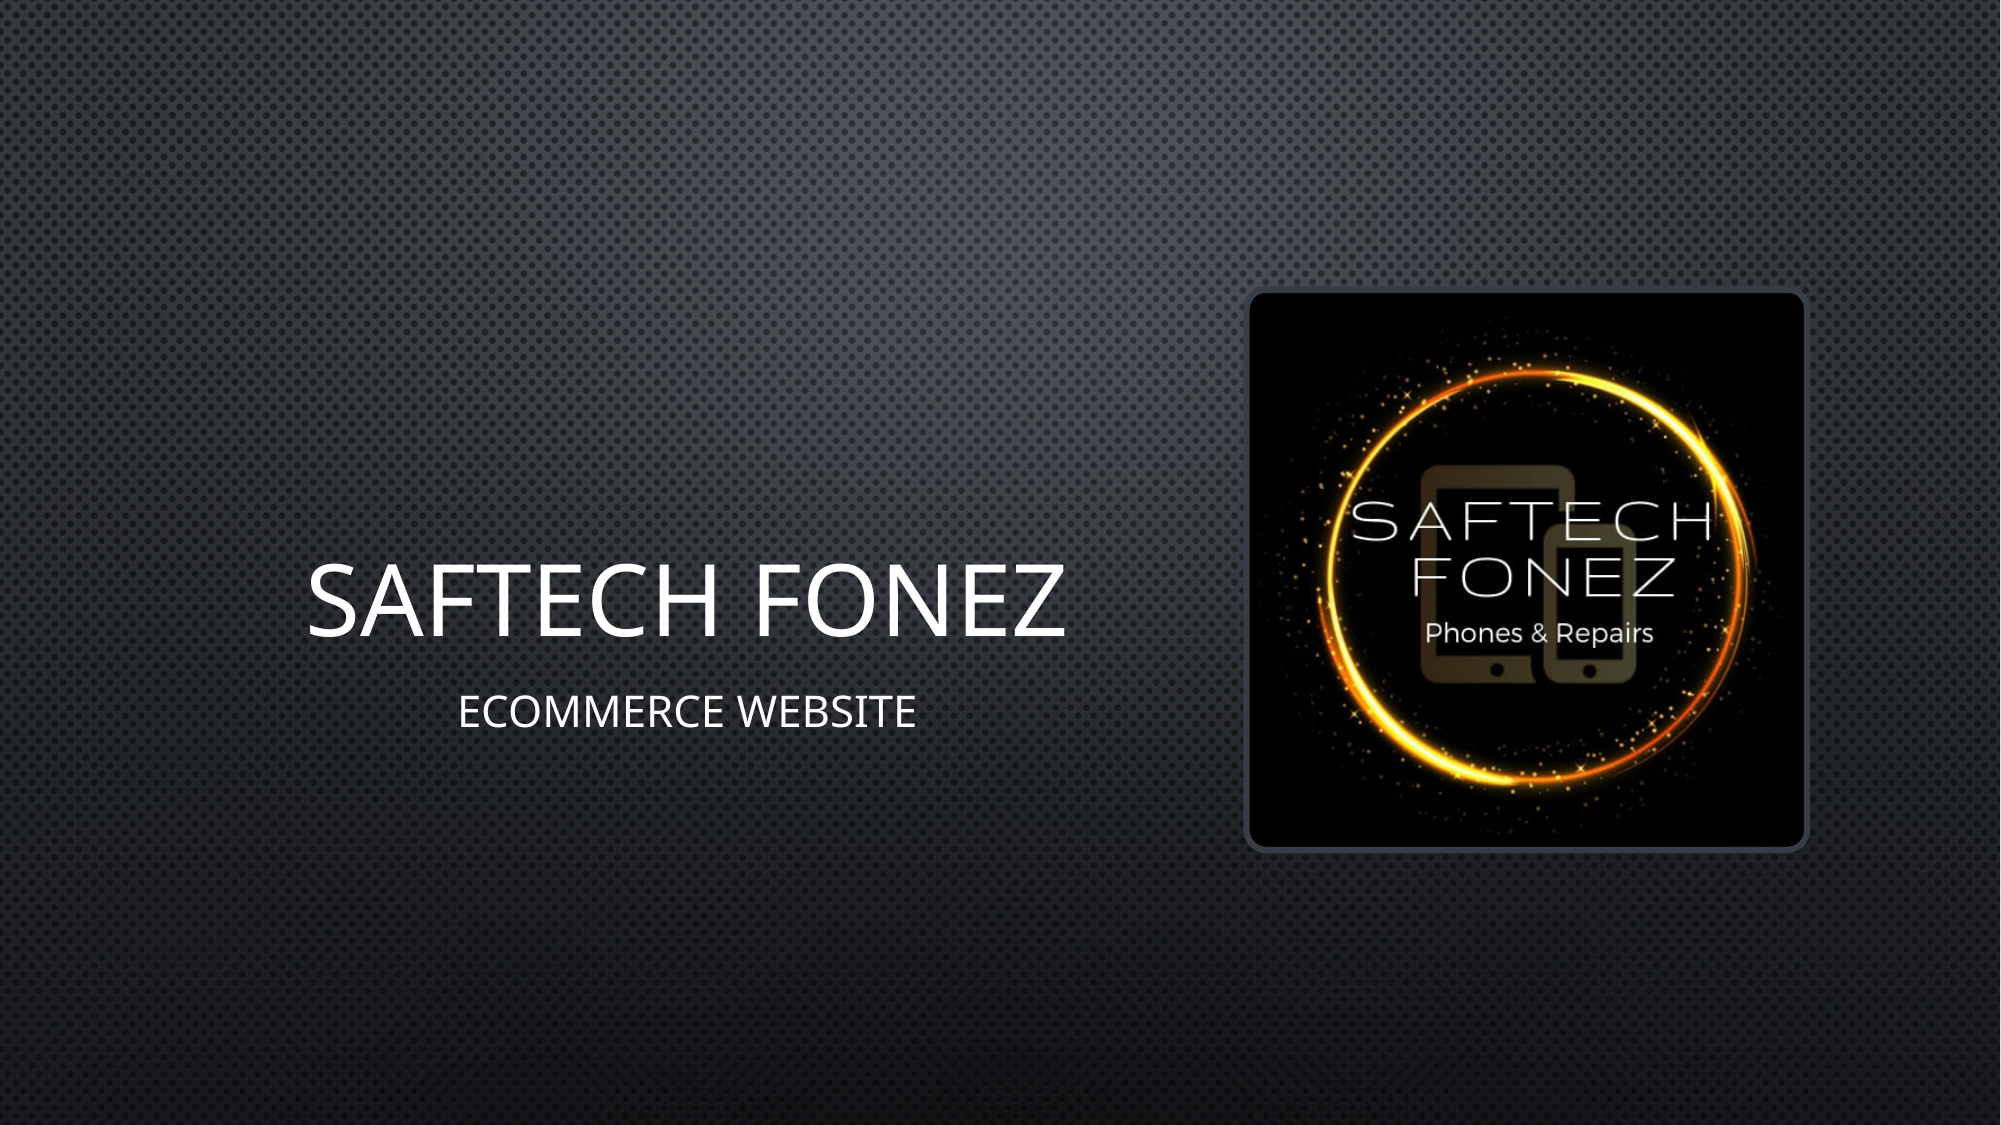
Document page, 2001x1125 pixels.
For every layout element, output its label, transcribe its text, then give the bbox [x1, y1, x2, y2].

title Saftech Fonez [182, 139, 1192, 665]
subtitle ECommerce Website [182, 676, 1192, 989]
picture [1246, 289, 1808, 851]
